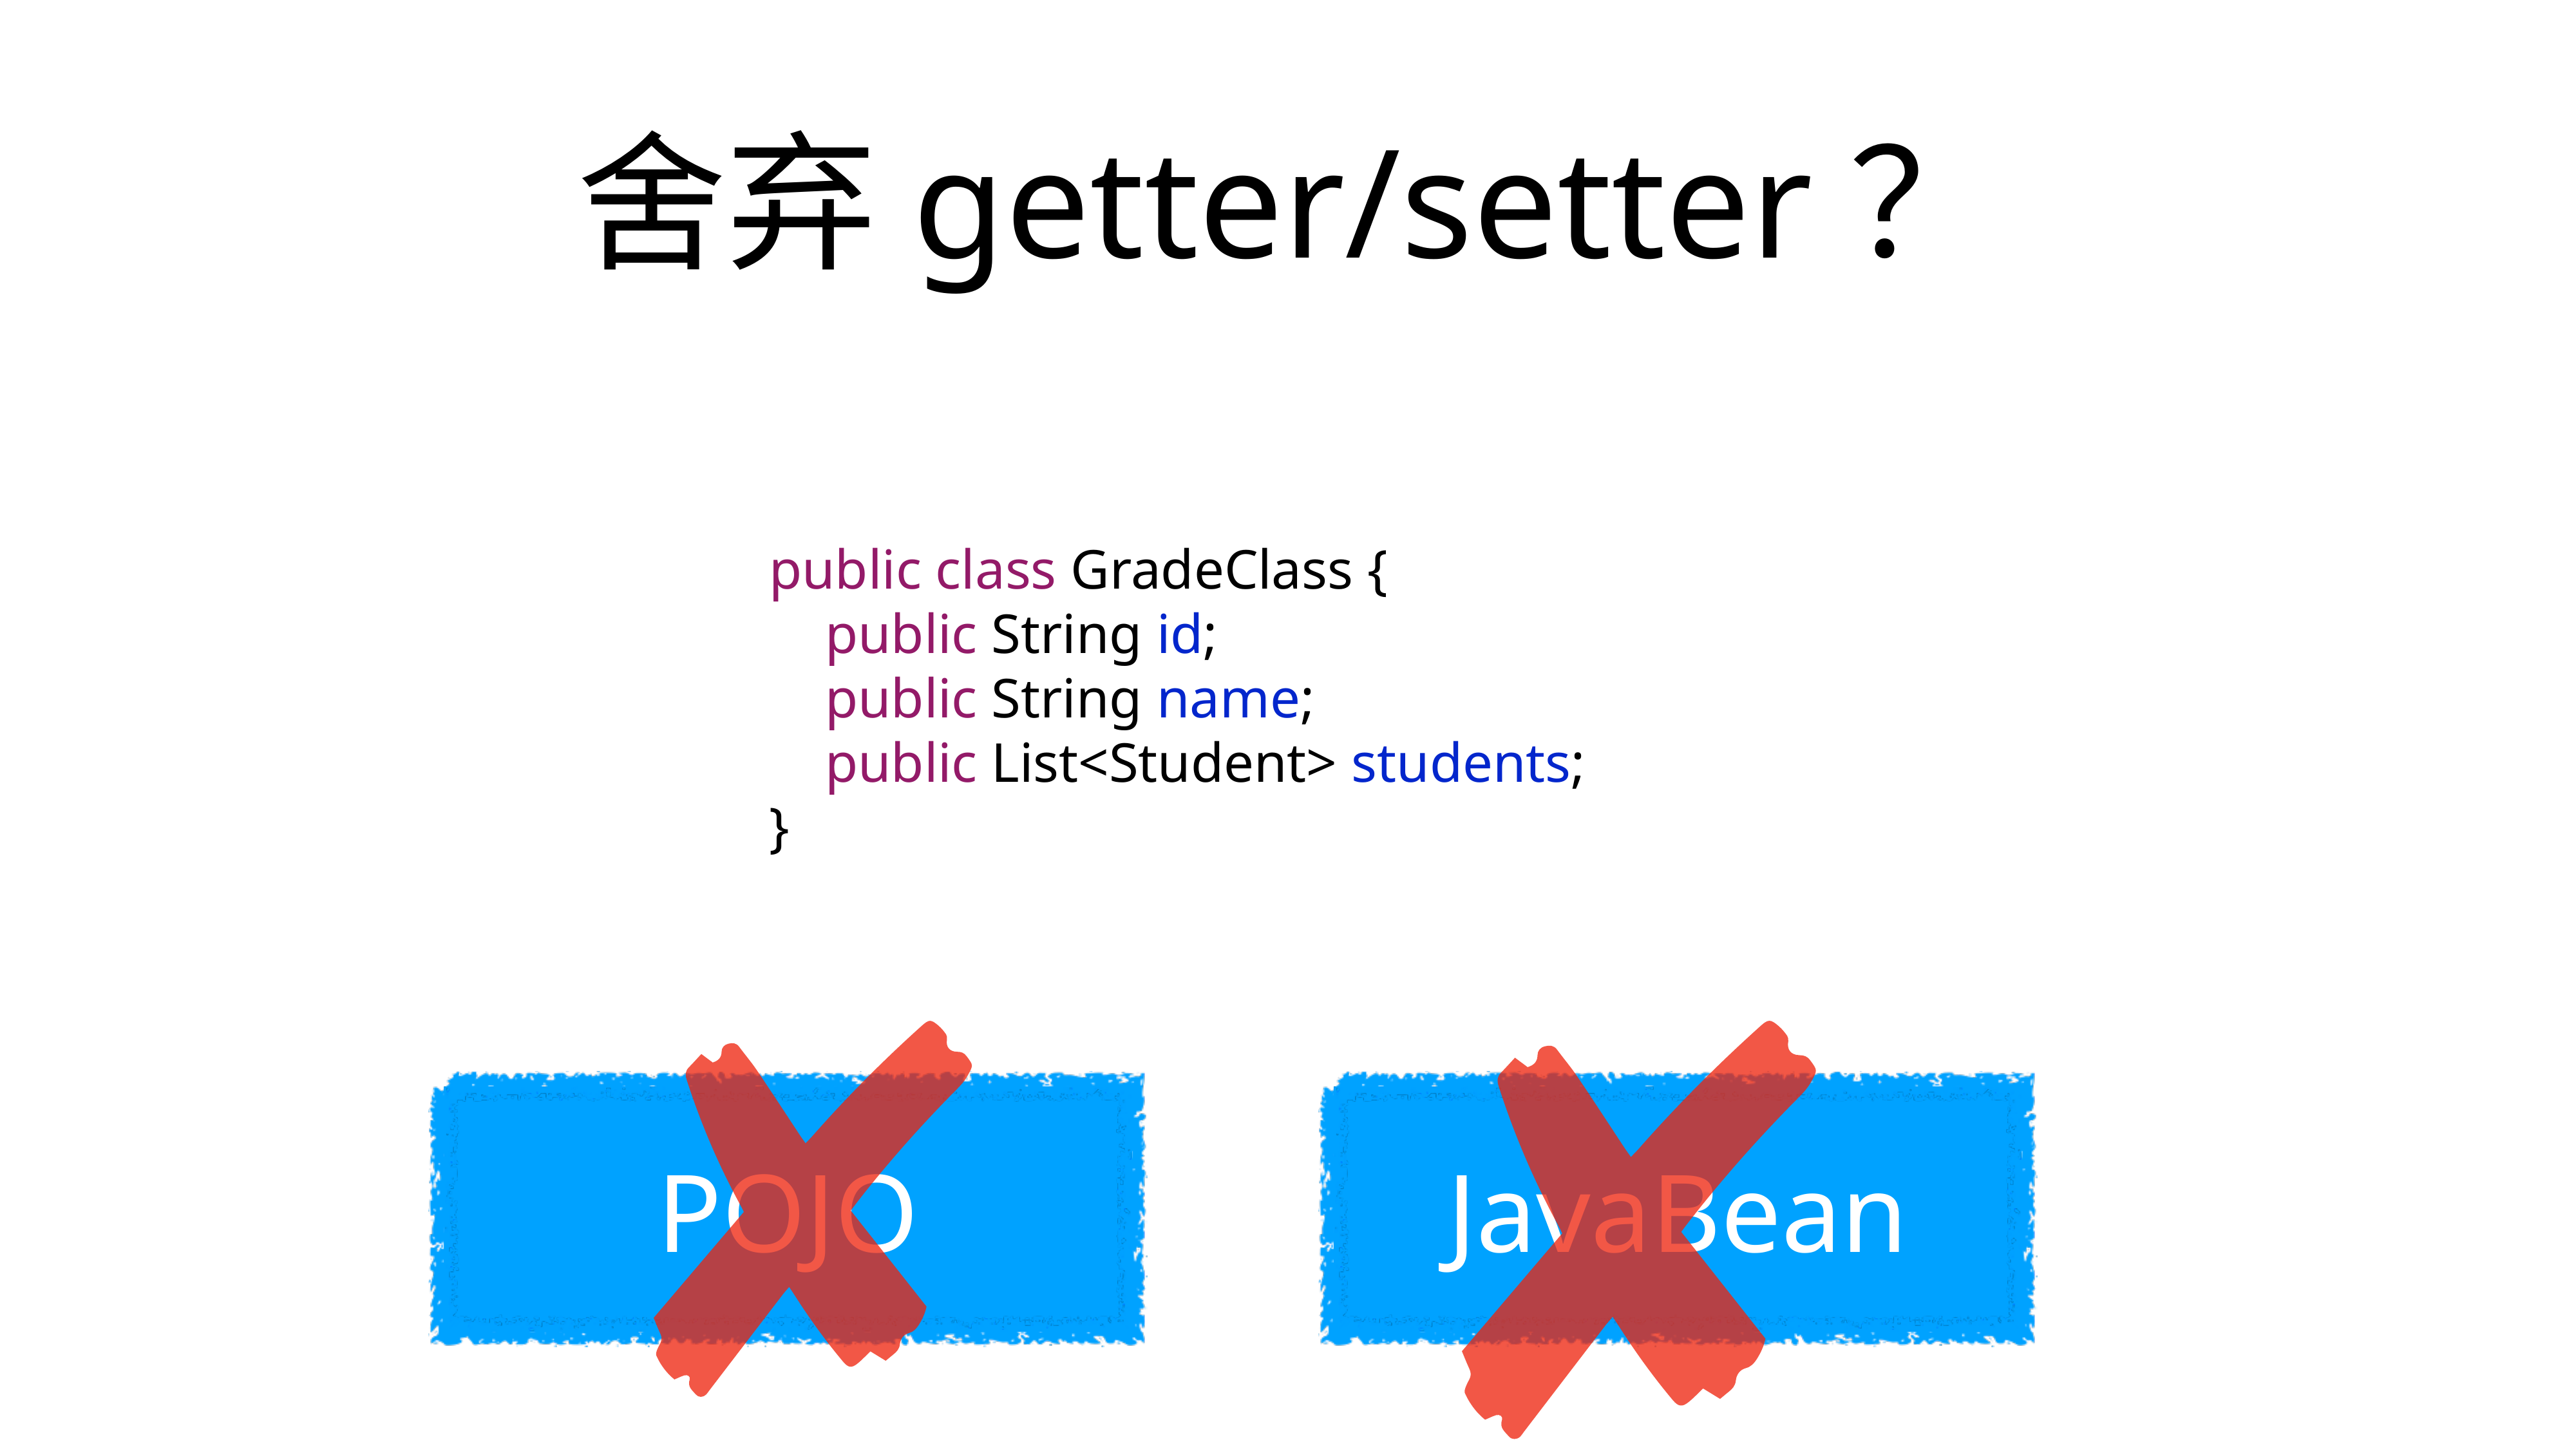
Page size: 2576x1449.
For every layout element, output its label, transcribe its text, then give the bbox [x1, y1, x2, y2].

text_box public class GradeClass { public String id; public String name; public List<Student> students; } [761, 527, 1594, 865]
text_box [428, 1020, 2038, 1439]
title 舍弃getter/setter？ [463, 37, 2113, 359]
